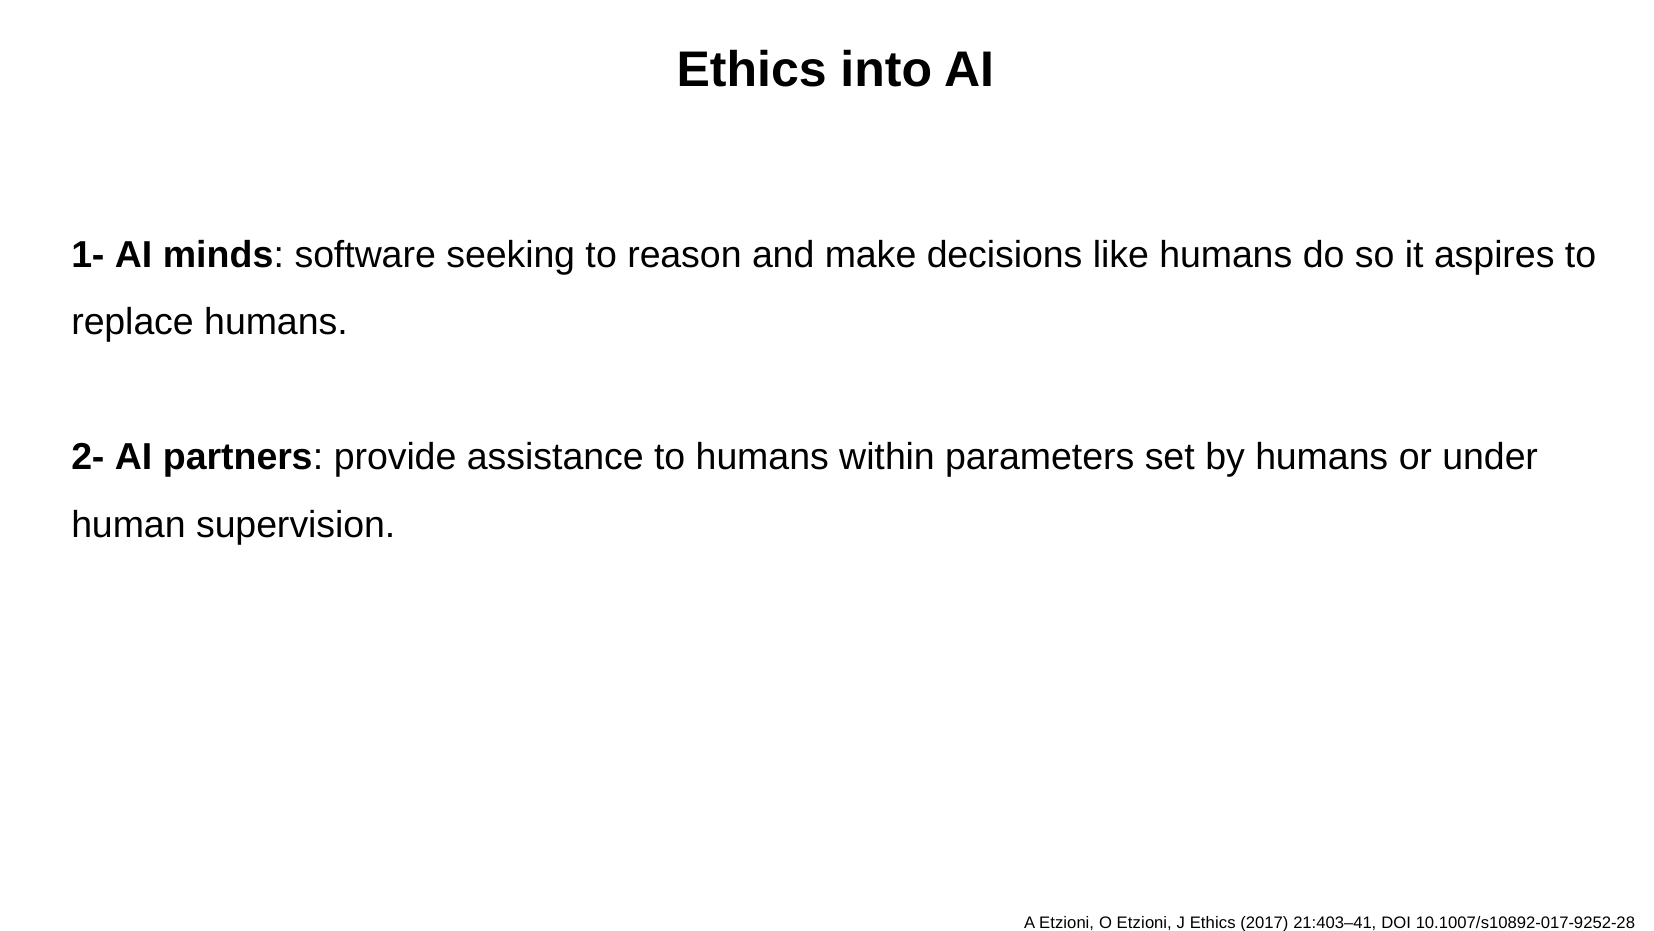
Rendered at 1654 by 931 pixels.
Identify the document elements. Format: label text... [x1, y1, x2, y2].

text_box A Etzioni, O Etzioni, J Ethics (2017) 21:403–41, DOI 10.1007/s10892-017-9252-28 [1009, 904, 1654, 931]
text_box 1- AI minds: software seeking to reason and make decisions like humans do so it aspires to replace humans. 2- AI partners: provide assistance to humans within parameters set by humans or under human supervision. [56, 199, 1641, 553]
text_box Ethics into AI [661, 28, 1035, 104]
